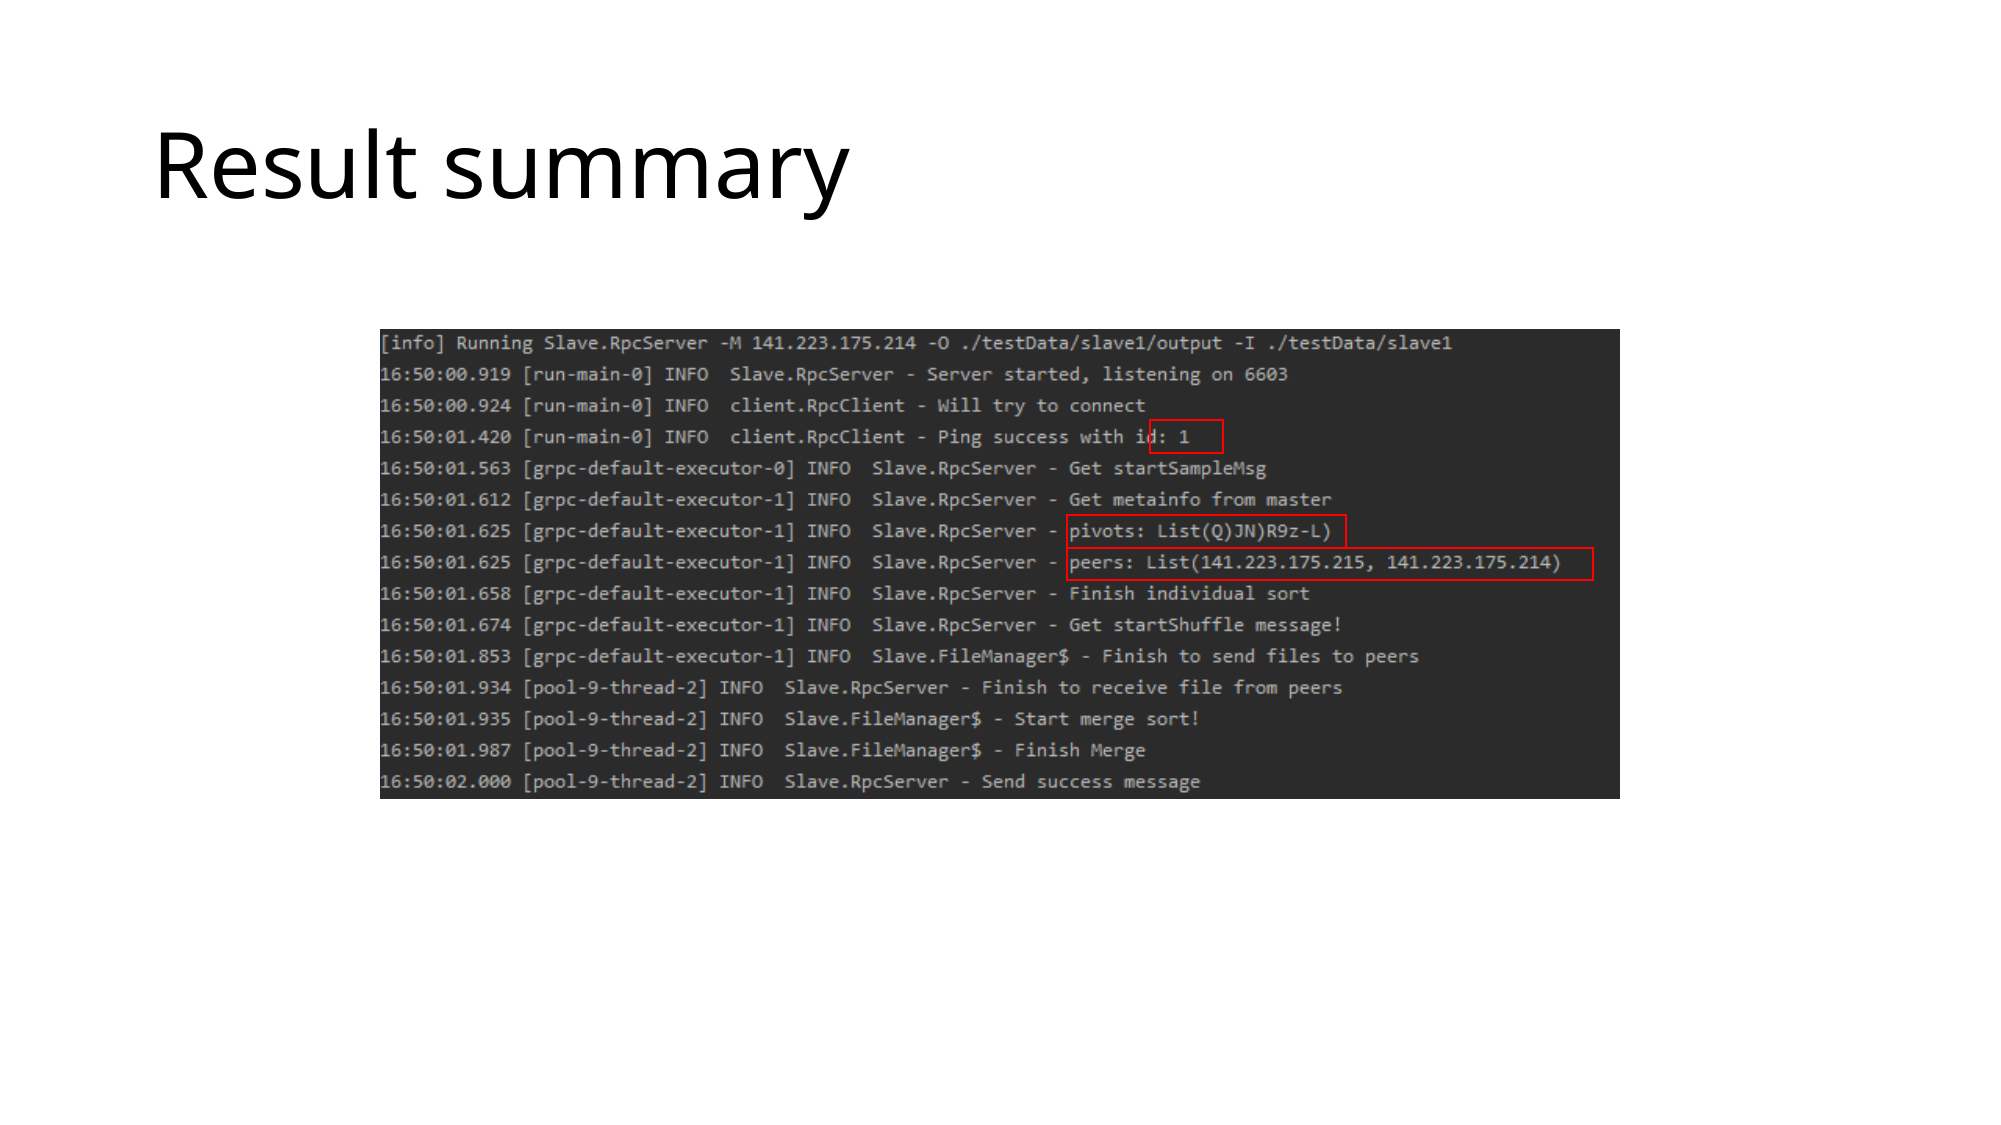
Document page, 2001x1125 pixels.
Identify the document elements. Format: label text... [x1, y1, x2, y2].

title Result summary [137, 59, 1863, 278]
list [137, 299, 1863, 1014]
picture [380, 329, 1620, 799]
